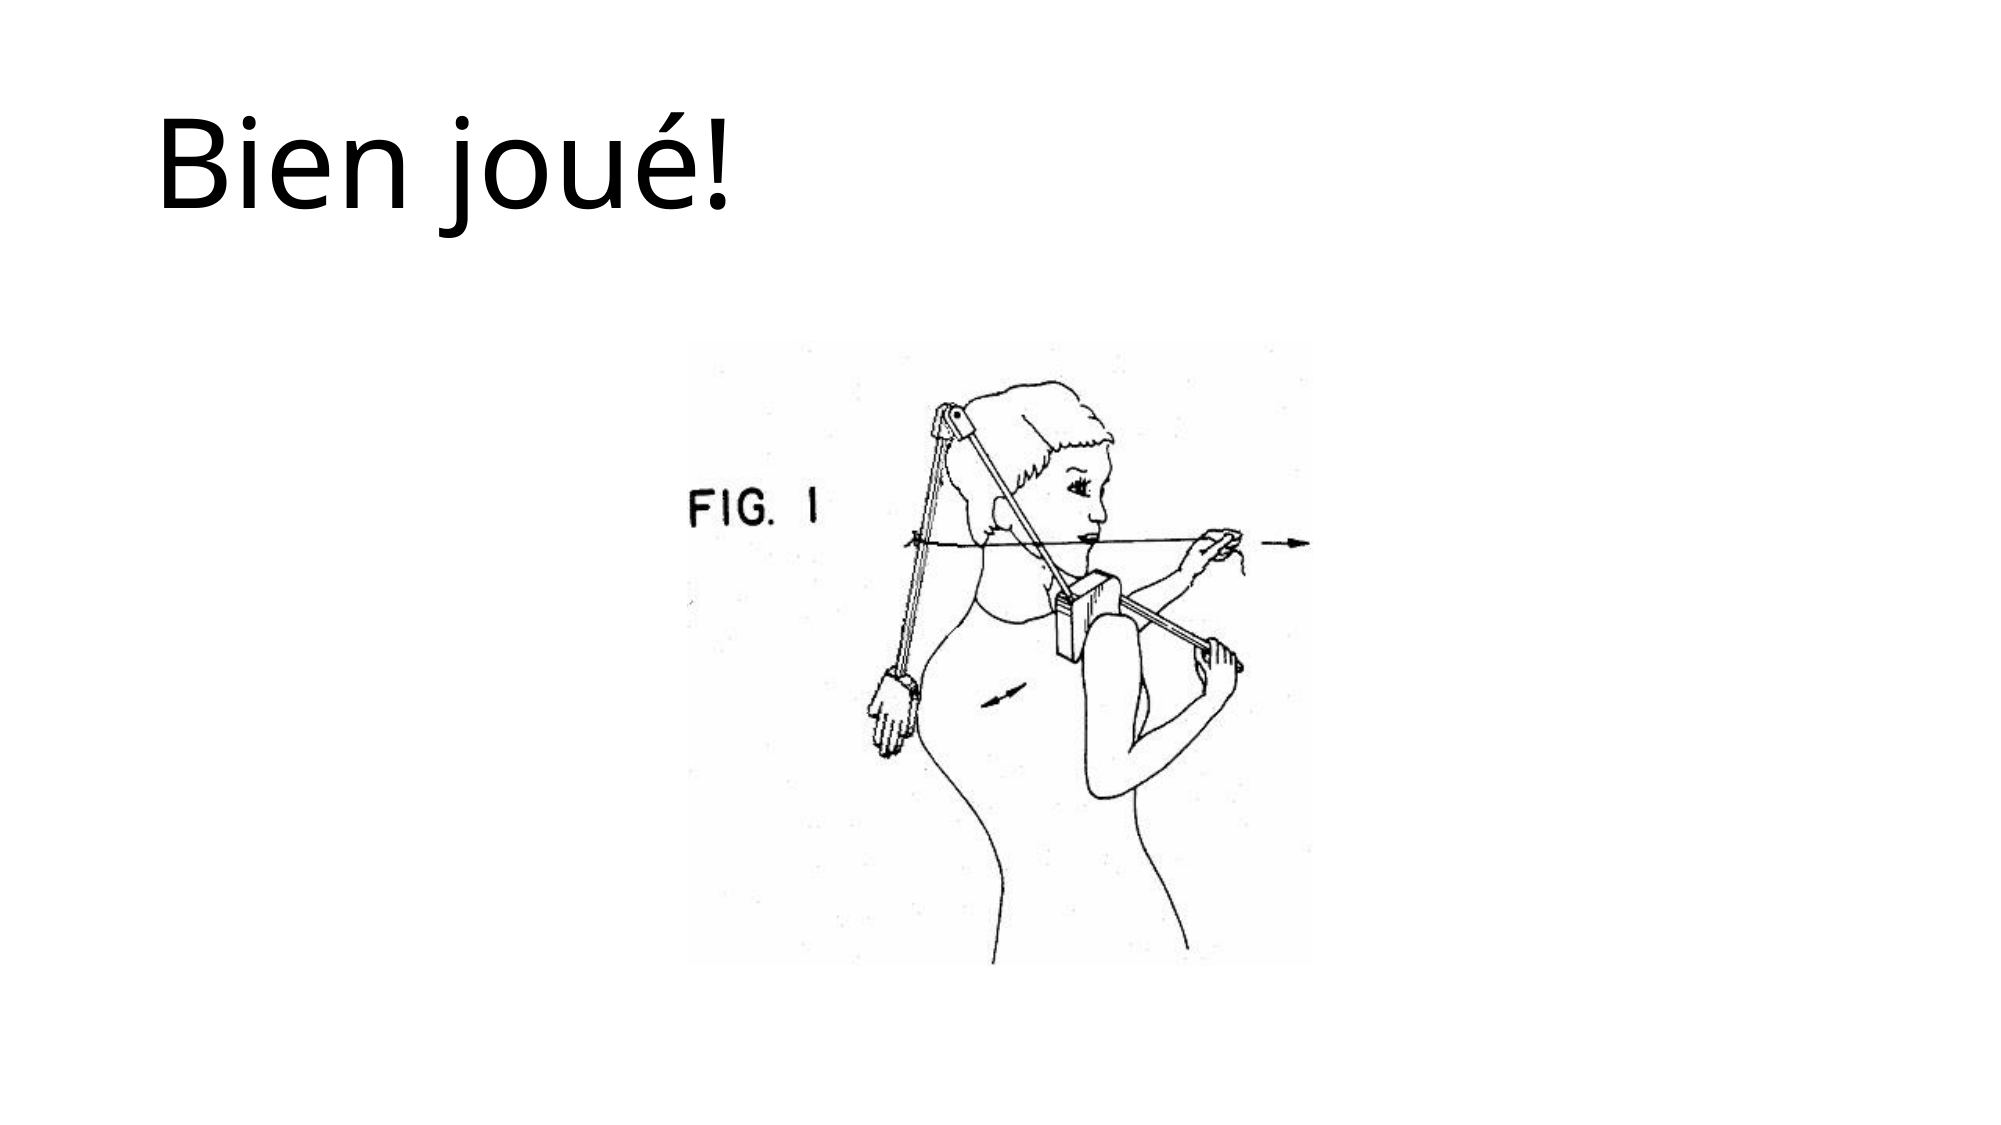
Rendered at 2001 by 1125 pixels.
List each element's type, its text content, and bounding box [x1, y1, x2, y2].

title Bien joué! [137, 59, 1863, 278]
picture [687, 340, 1313, 966]
